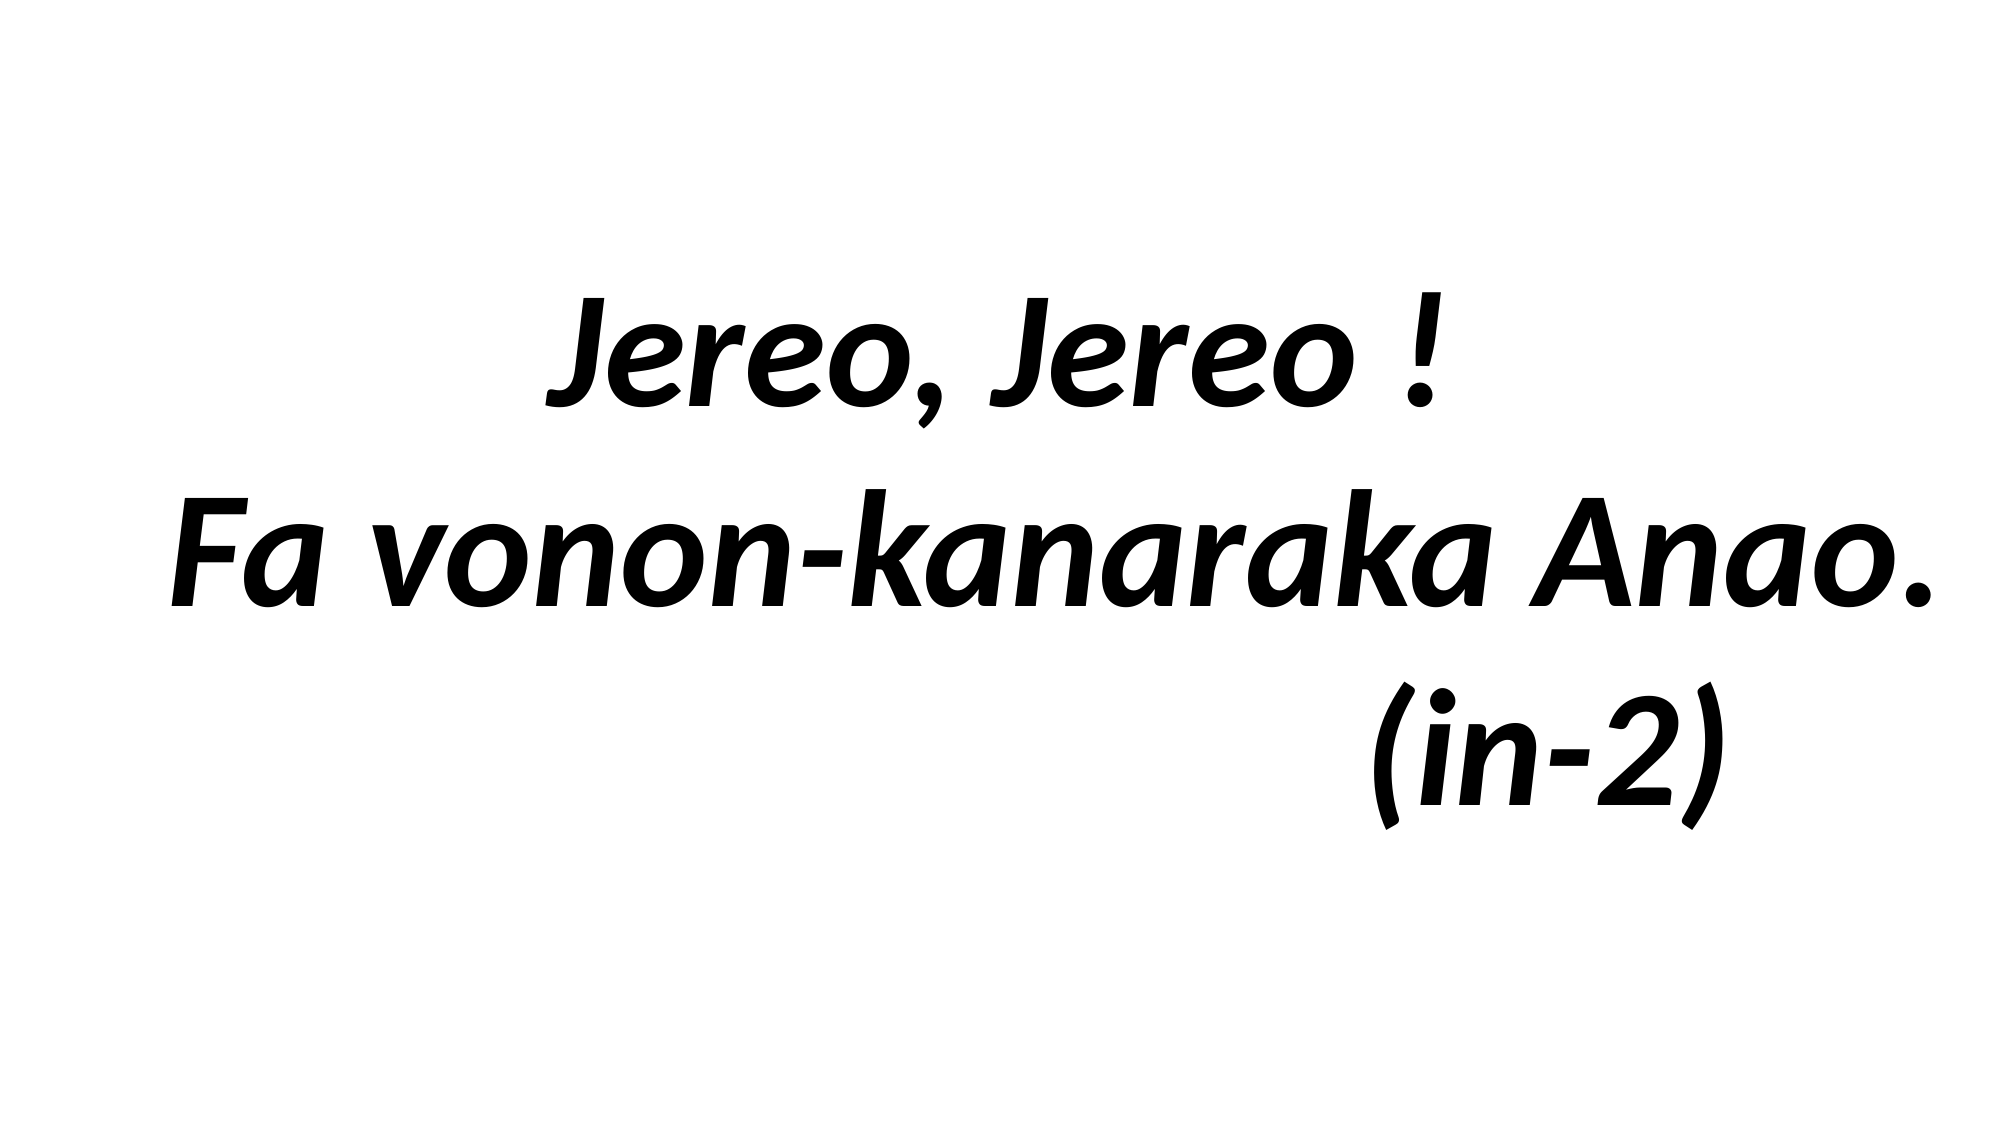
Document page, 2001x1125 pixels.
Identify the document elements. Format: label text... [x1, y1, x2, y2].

text_box Jereo, Jereo ! Fa vonon-kanaraka Anao. (in-2) [0, 231, 2000, 847]
